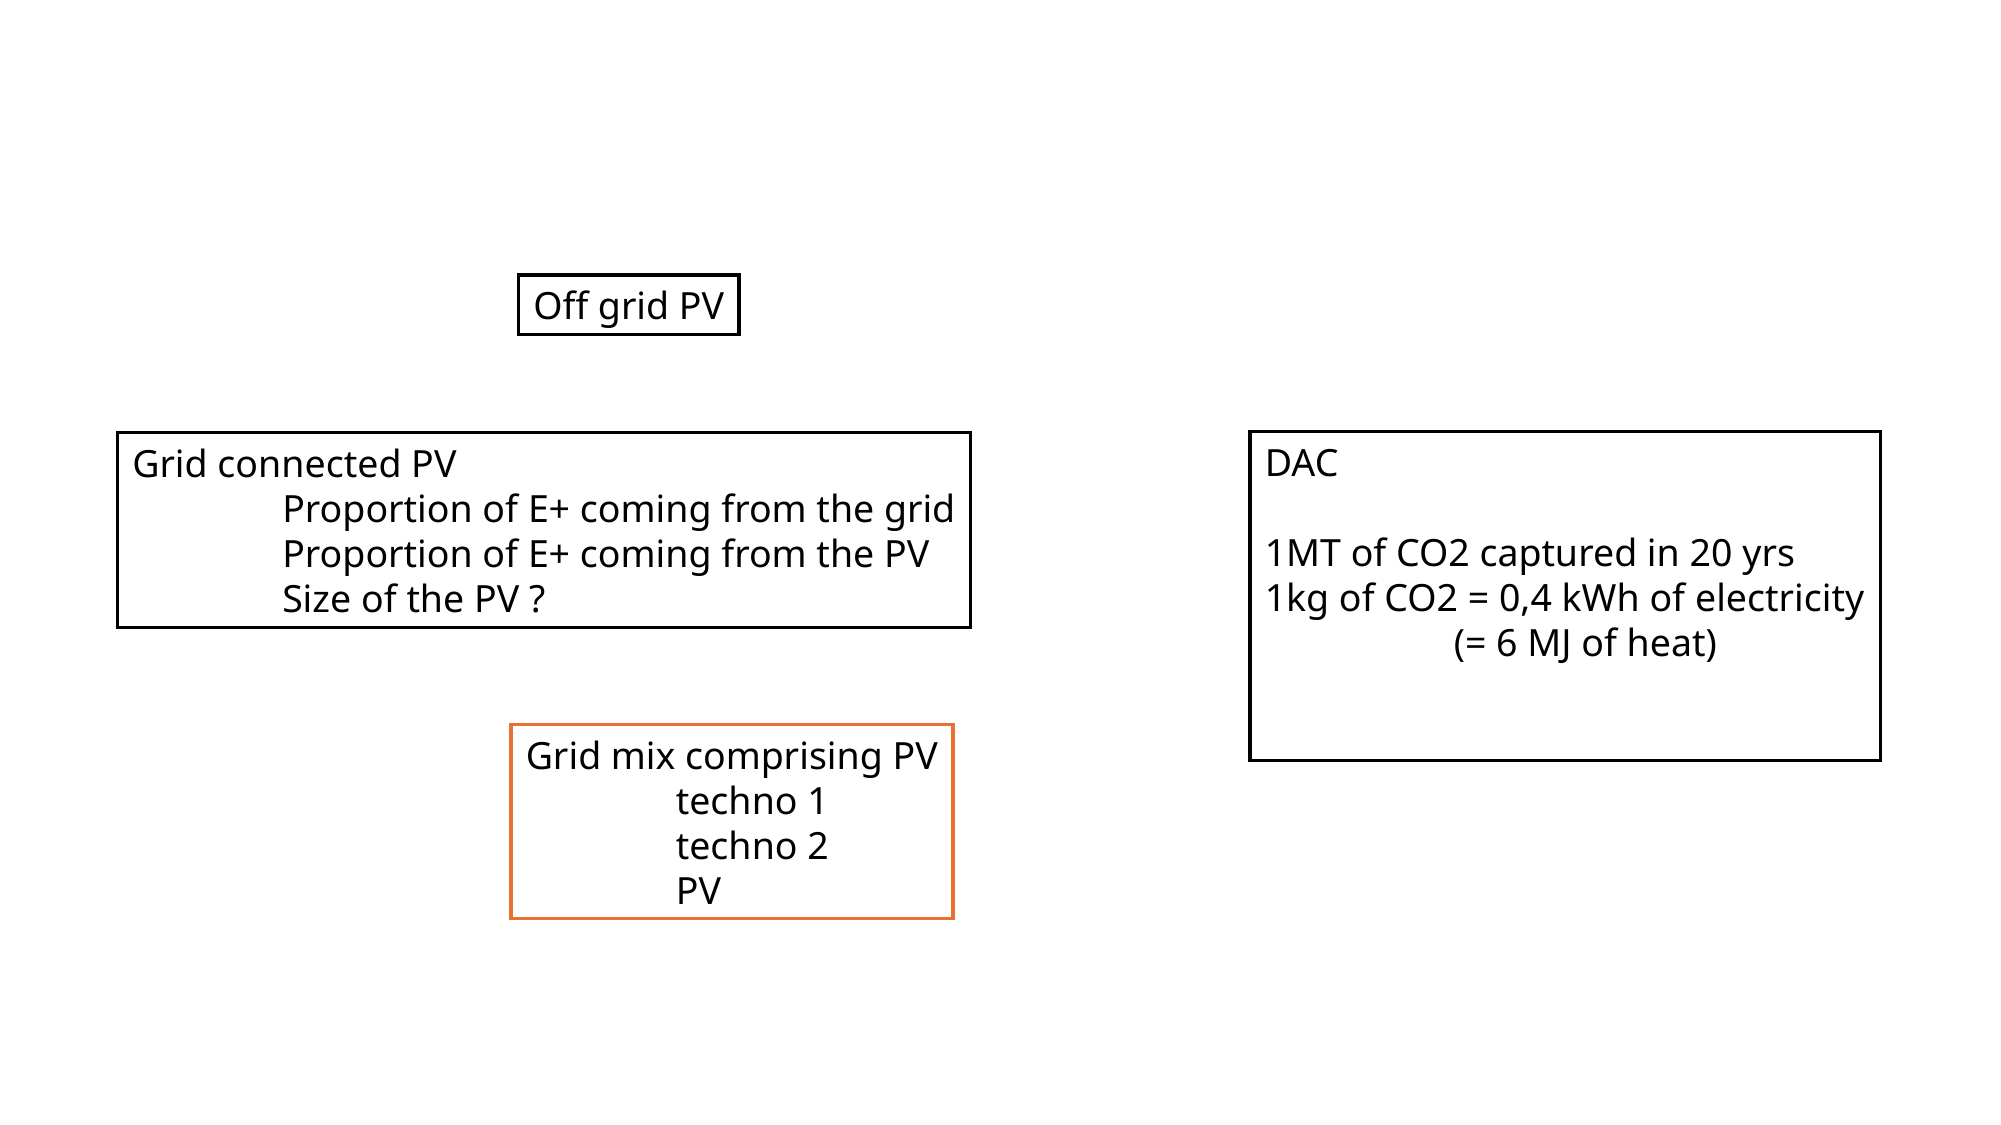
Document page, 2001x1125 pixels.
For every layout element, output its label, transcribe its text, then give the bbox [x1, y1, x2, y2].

text_box Off grid PV [517, 273, 741, 336]
text_box DAC 1MT of CO2 captured in 20 yrs 1kg of CO2 = 0,4 kWh of electricity (= 6 MJ of heat) [1248, 430, 1882, 762]
text_box Grid connected PV Proportion of E+ coming from the grid Proportion of E+ coming from the PV Size of the PV ? [116, 431, 972, 629]
text_box Grid mix comprising PV techno 1 techno 2 PV [509, 723, 955, 920]
